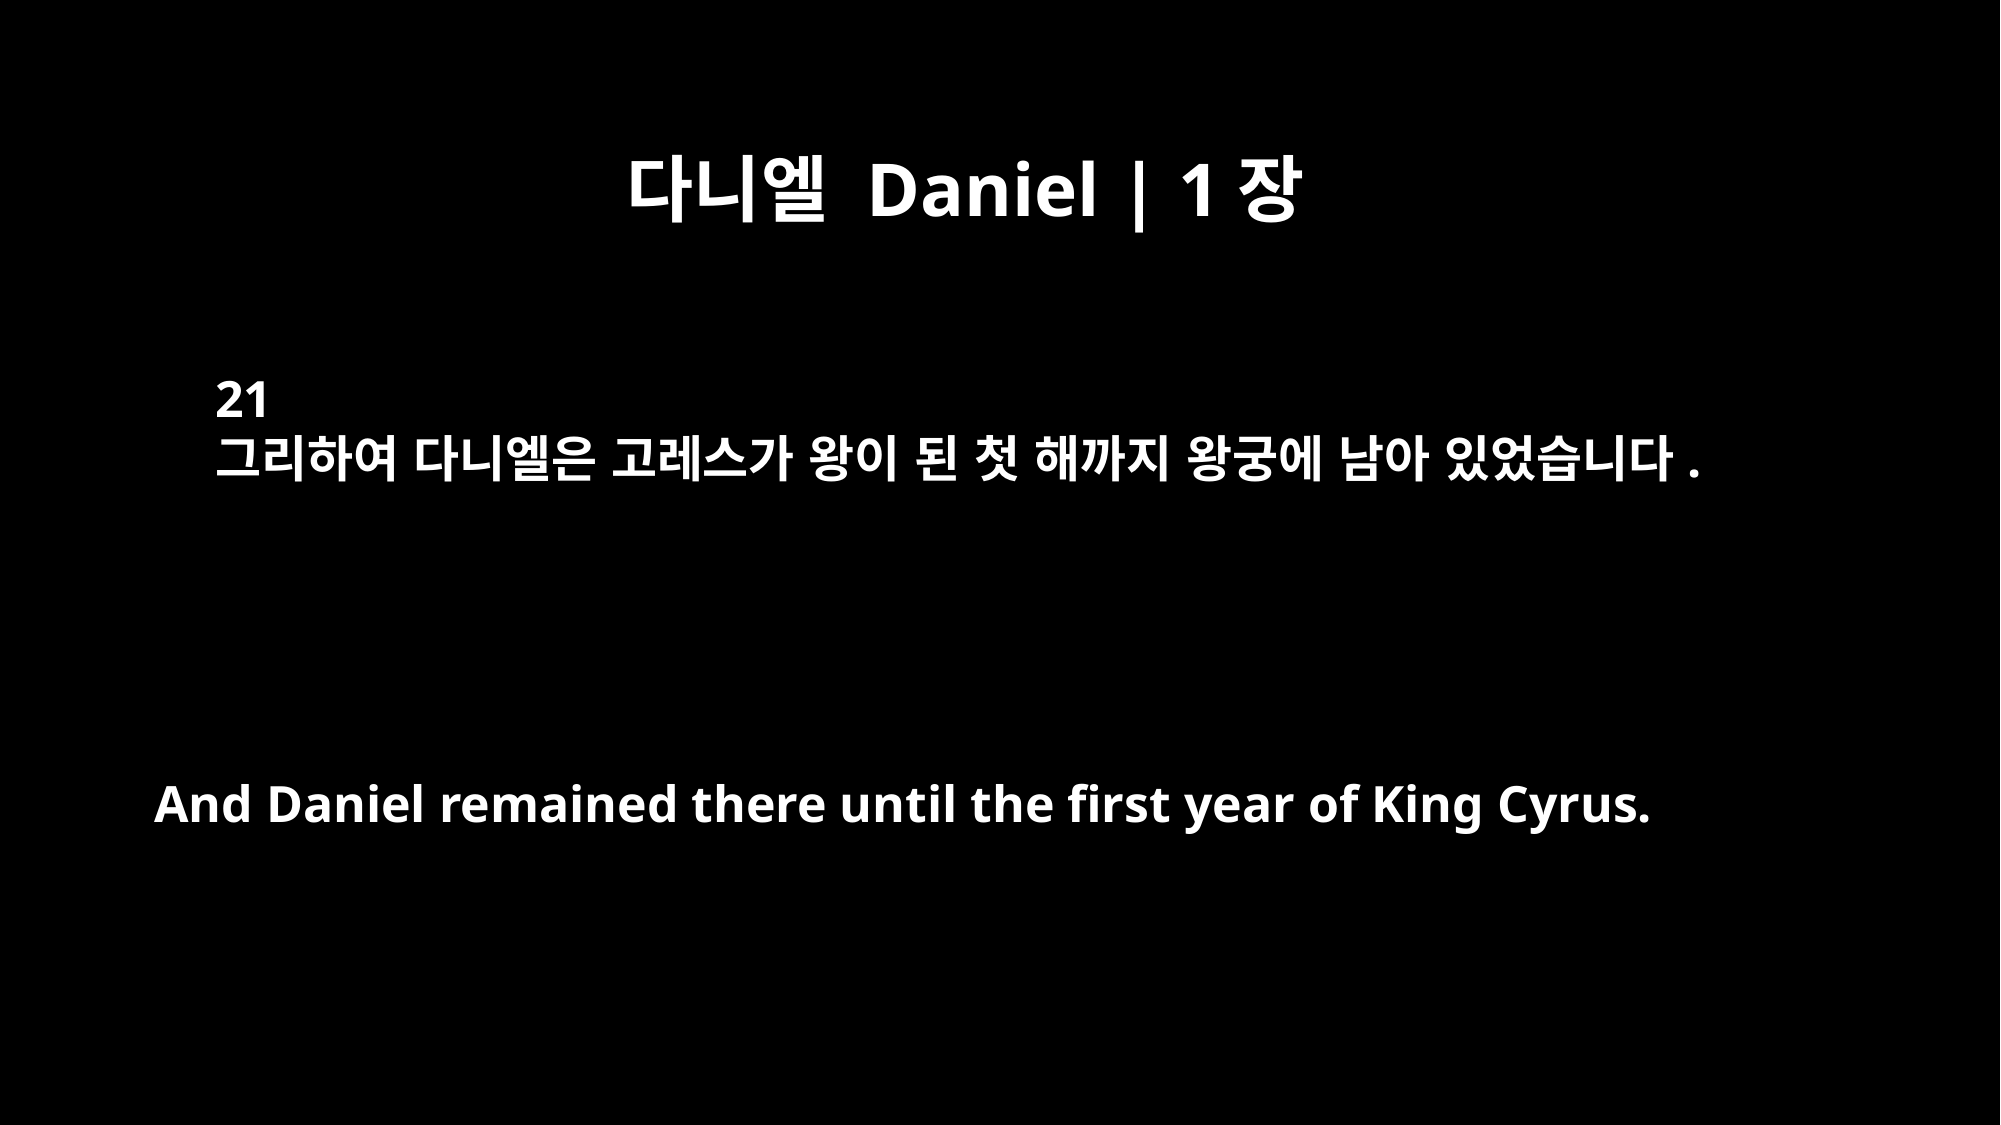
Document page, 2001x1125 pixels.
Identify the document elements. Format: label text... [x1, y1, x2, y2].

text_box 다니엘 Daniel | 1장 [611, 136, 1320, 239]
text_box 21 그리하여 다니엘은 고레스가 왕이 된 첫 해까지 왕궁에 남아 있었습니다. [200, 359, 1717, 495]
text_box And Daniel remained there until the first year of King Cyrus. [139, 764, 1668, 840]
